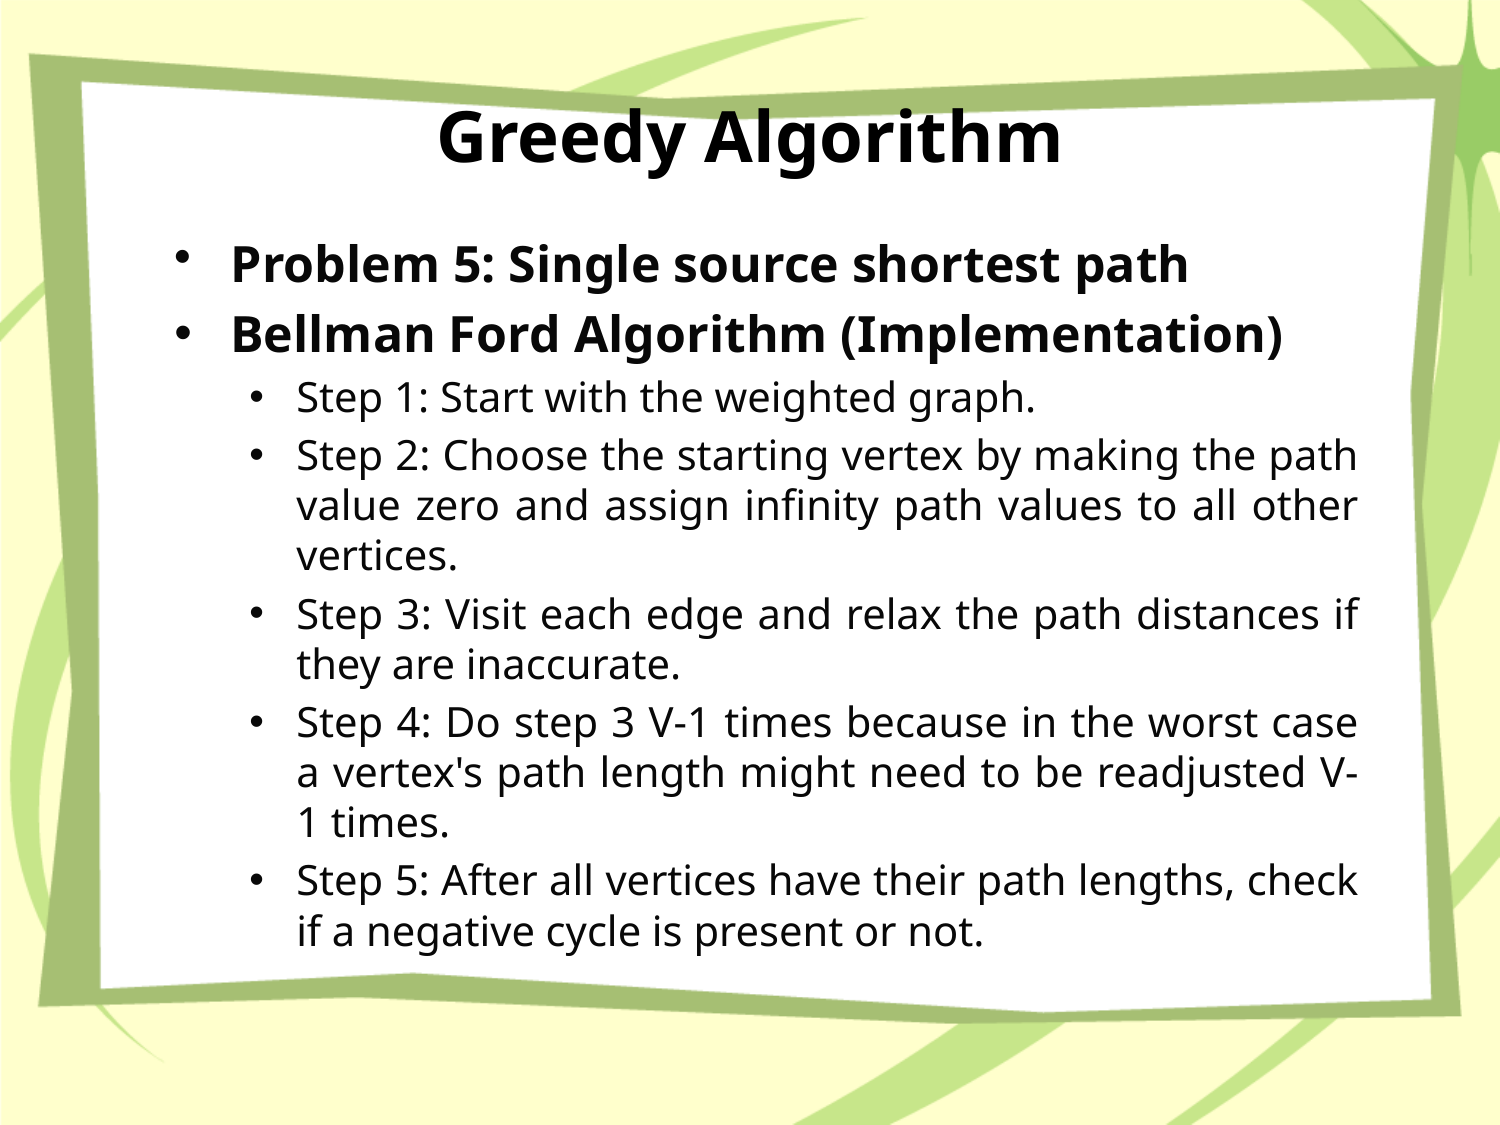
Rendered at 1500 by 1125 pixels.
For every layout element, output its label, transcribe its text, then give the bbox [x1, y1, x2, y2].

text_box Problem 5: Single source shortest path Bellman Ford Algorithm (Implementation) Step 1: Start with the weighted graph. Step 2: Choose the starting vertex by making the path value zero and assign infinity path values to all other vertices. Step 3: Visit each edge and relax the path distances if they are inaccurate. Step 4: Do step 3 V-1 times because in the worst case a vertex's path length might need to be readjusted V-1 times. Step 5: After all vertices have their path lengths, check if a negative cycle is present or not. [159, 224, 1375, 988]
picture [0, 0, 1500, 1125]
title Greedy Algorithm [75, 75, 1425, 194]
